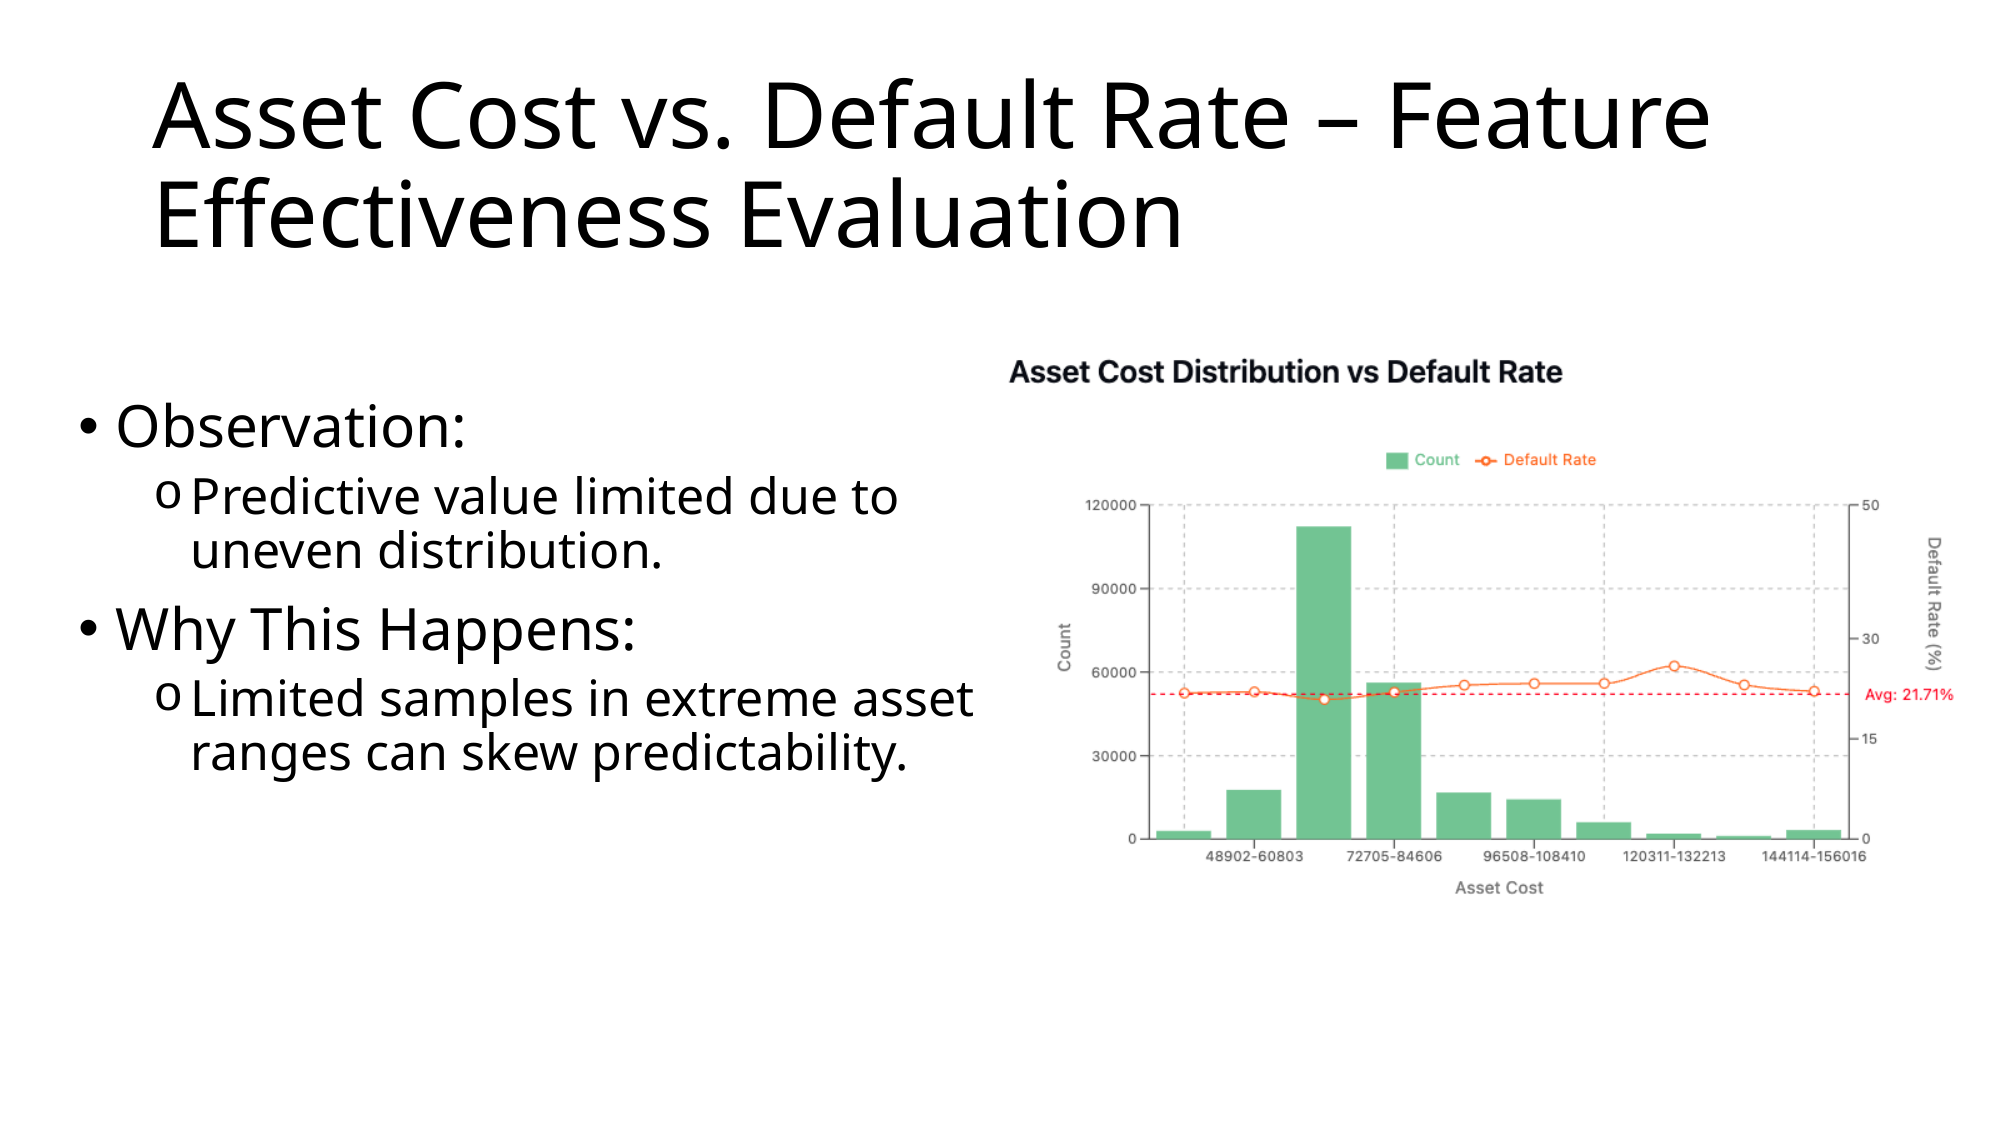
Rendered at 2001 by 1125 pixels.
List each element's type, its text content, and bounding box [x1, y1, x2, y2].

picture [999, 344, 1976, 921]
list Observation: Predictive value limited due to uneven distribution. Why This Happens: Limited samples in extreme asset ranges can skew predictability. [63, 299, 1001, 1096]
title Asset Cost vs. Default Rate – Feature Effectiveness Evaluation [137, 59, 1863, 278]
